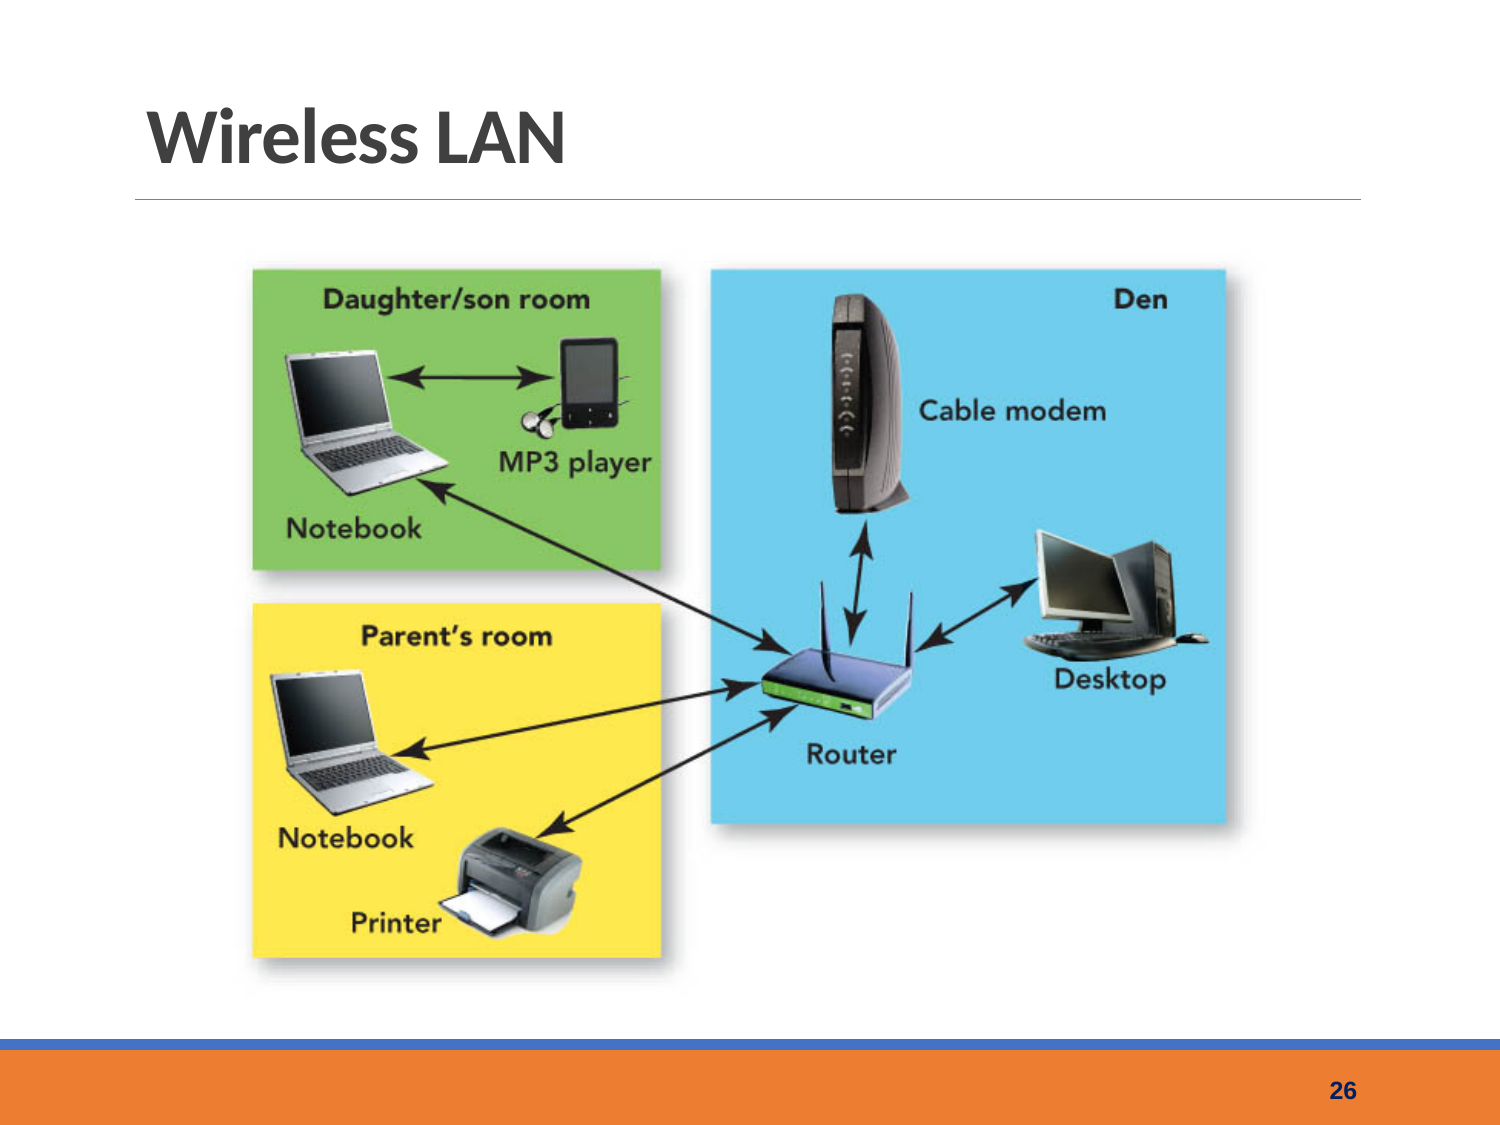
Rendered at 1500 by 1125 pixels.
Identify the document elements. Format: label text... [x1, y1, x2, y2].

slide_number 26 [1257, 1059, 1373, 1120]
title Wireless LAN [131, 50, 1369, 188]
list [233, 248, 1268, 999]
